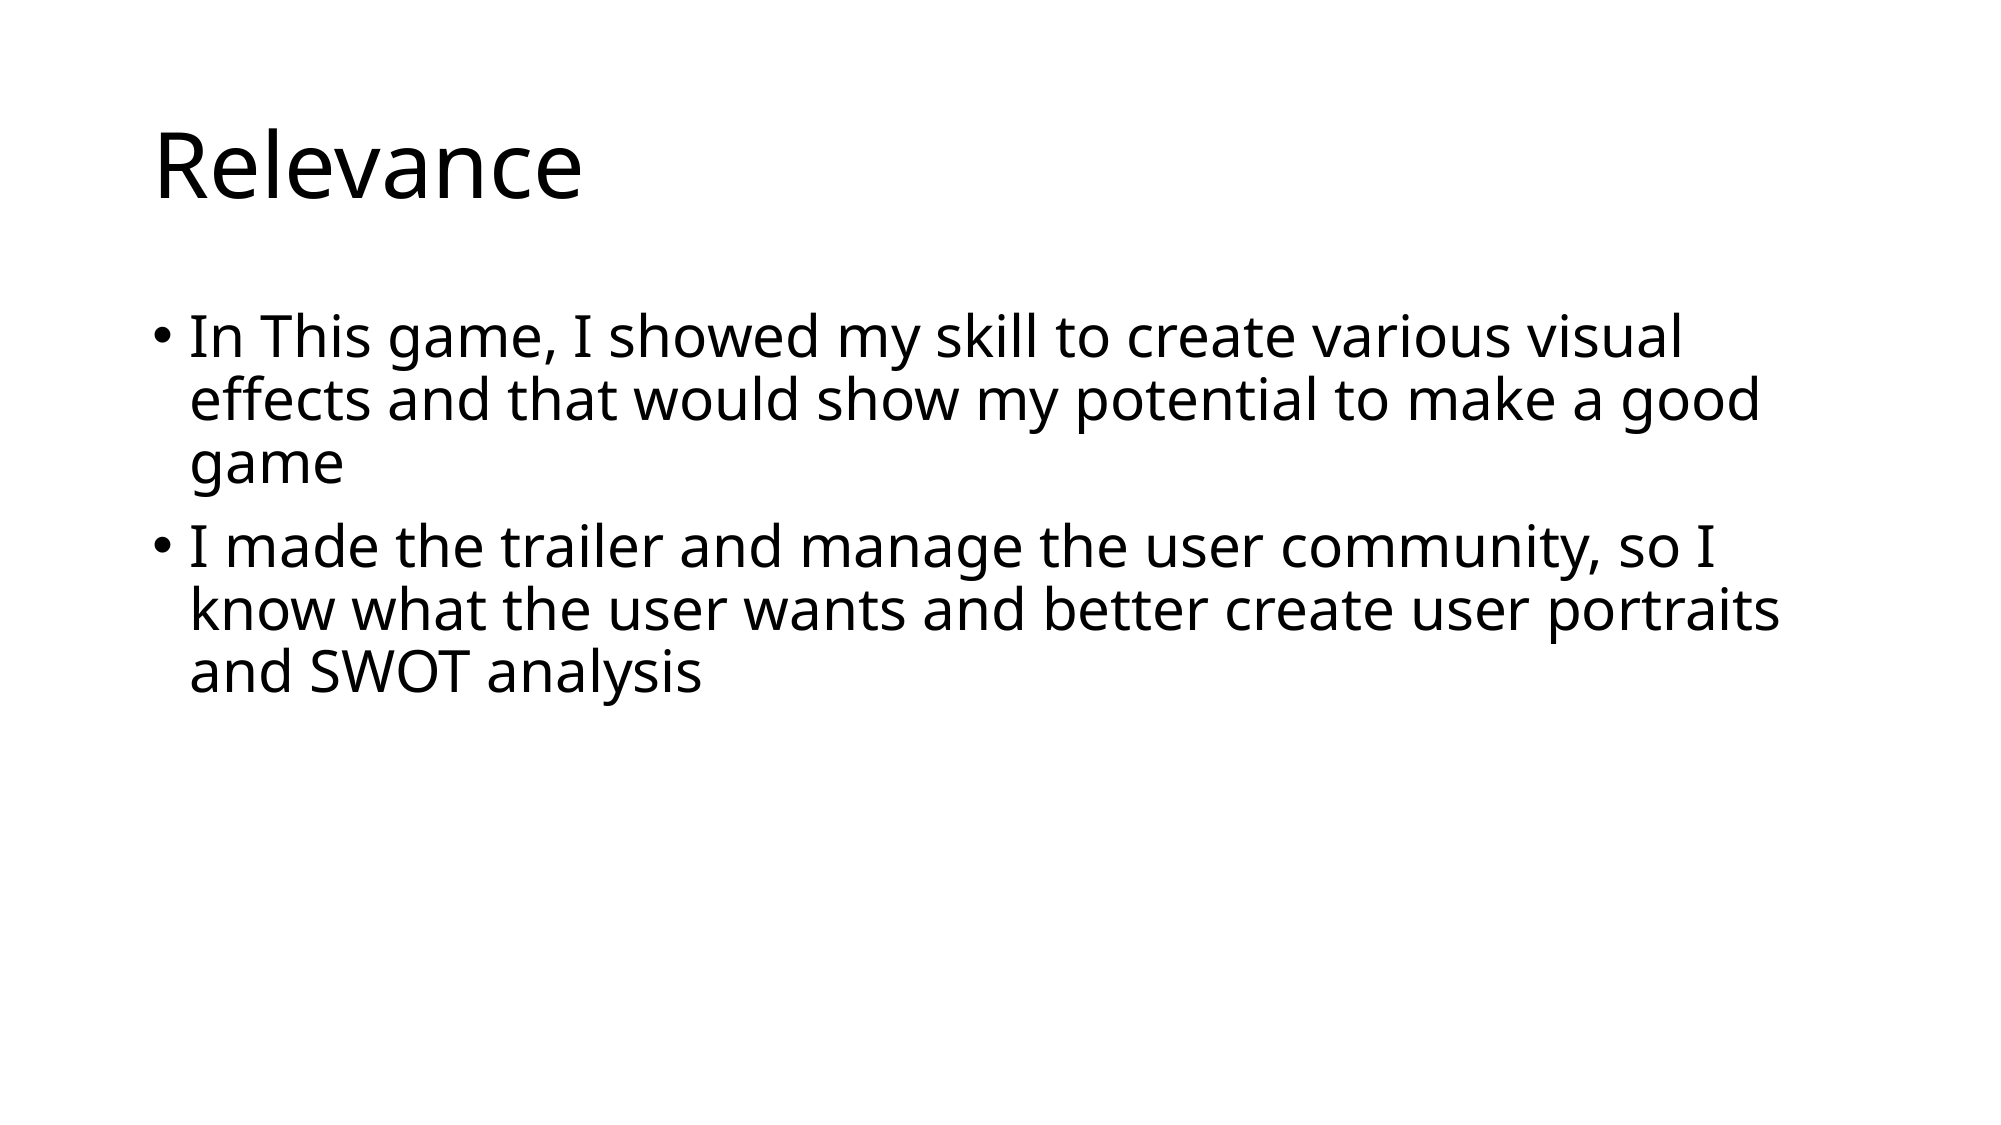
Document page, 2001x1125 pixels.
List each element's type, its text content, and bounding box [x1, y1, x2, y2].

list In This game, I showed my skill to create various visual effects and that would show my potential to make a good game I made the trailer and manage the user community, so I know what the user wants and better create user portraits and SWOT analysis [137, 299, 1863, 1014]
title Relevance [137, 59, 1863, 278]
